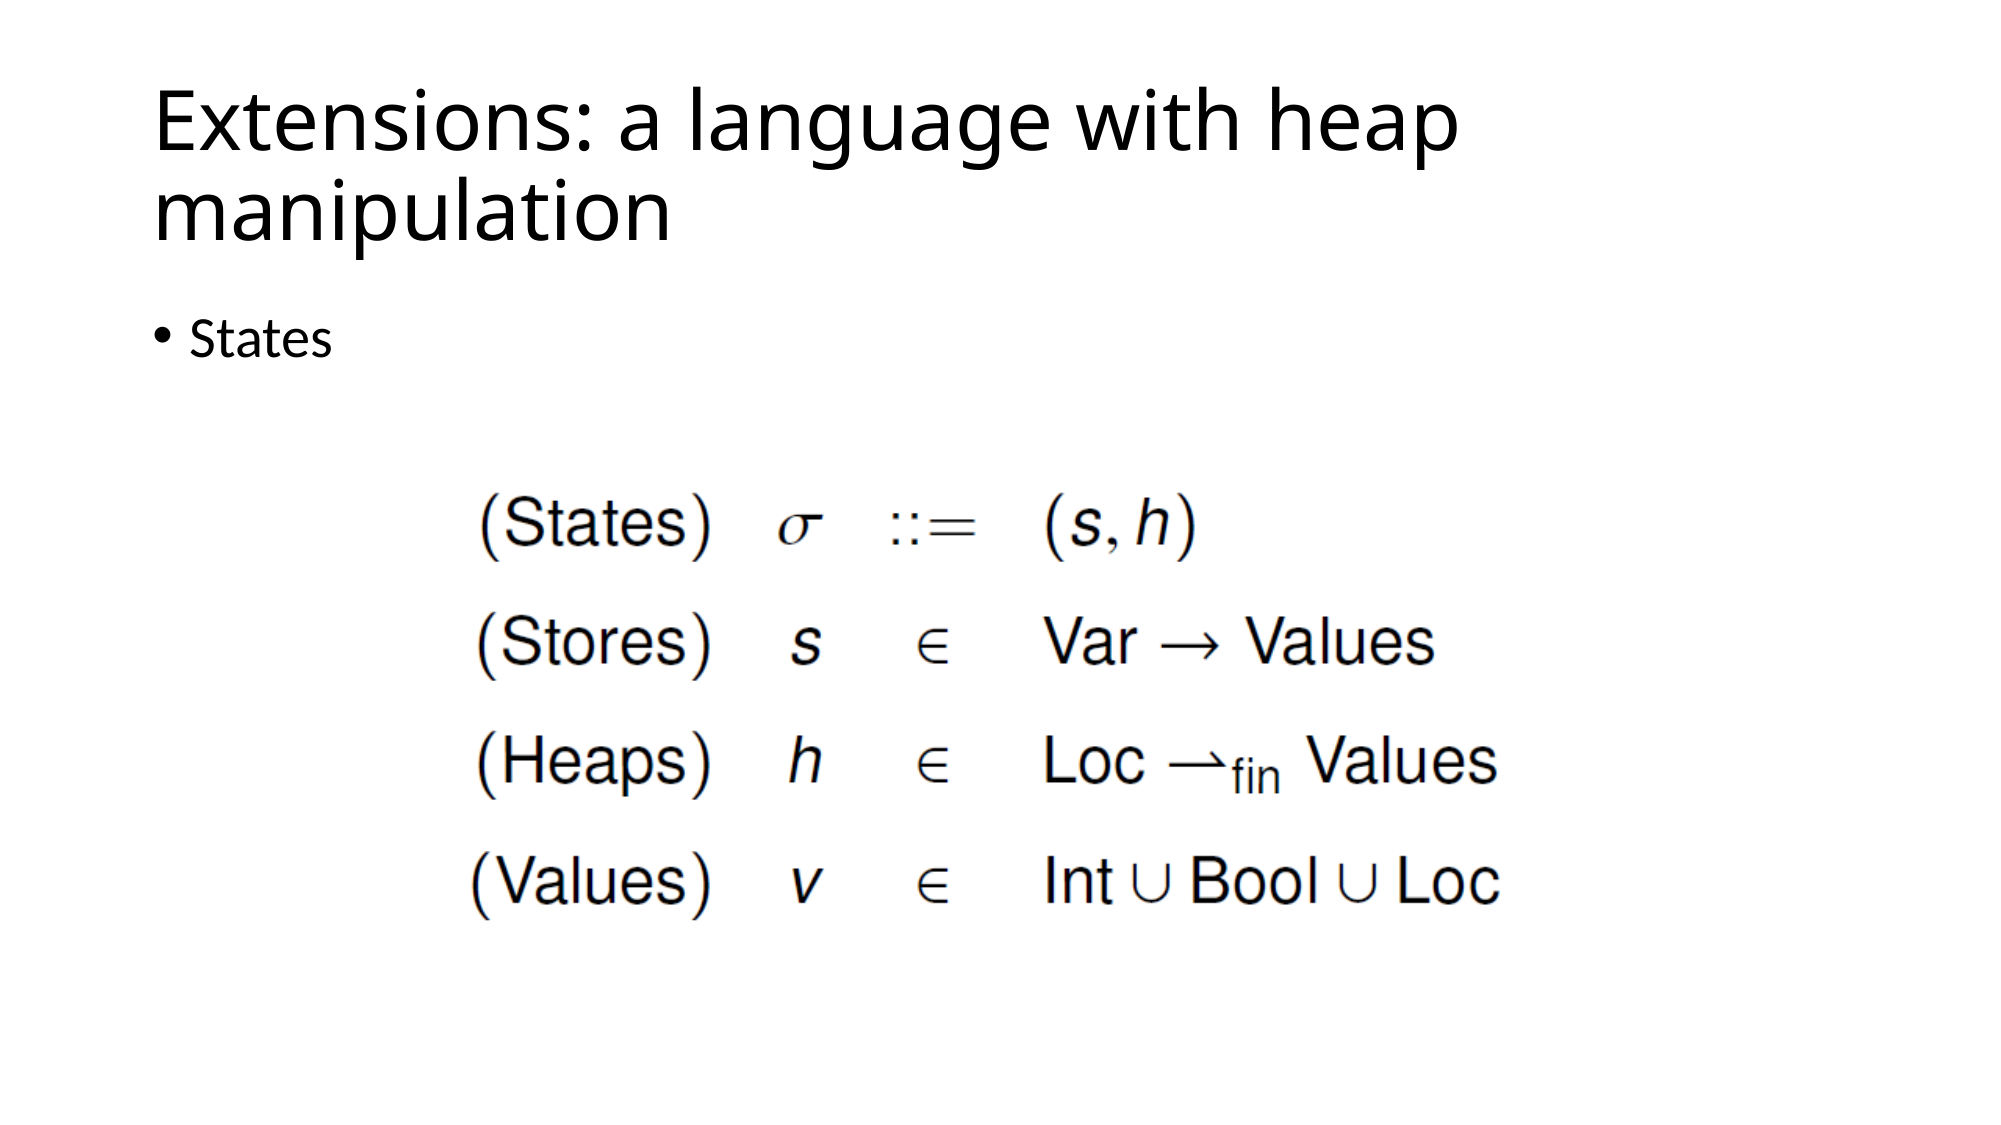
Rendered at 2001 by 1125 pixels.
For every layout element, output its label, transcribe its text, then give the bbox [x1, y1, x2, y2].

picture [383, 429, 1639, 958]
list States [137, 299, 1863, 1014]
title Extensions: a language with heap manipulation [137, 59, 1863, 278]
